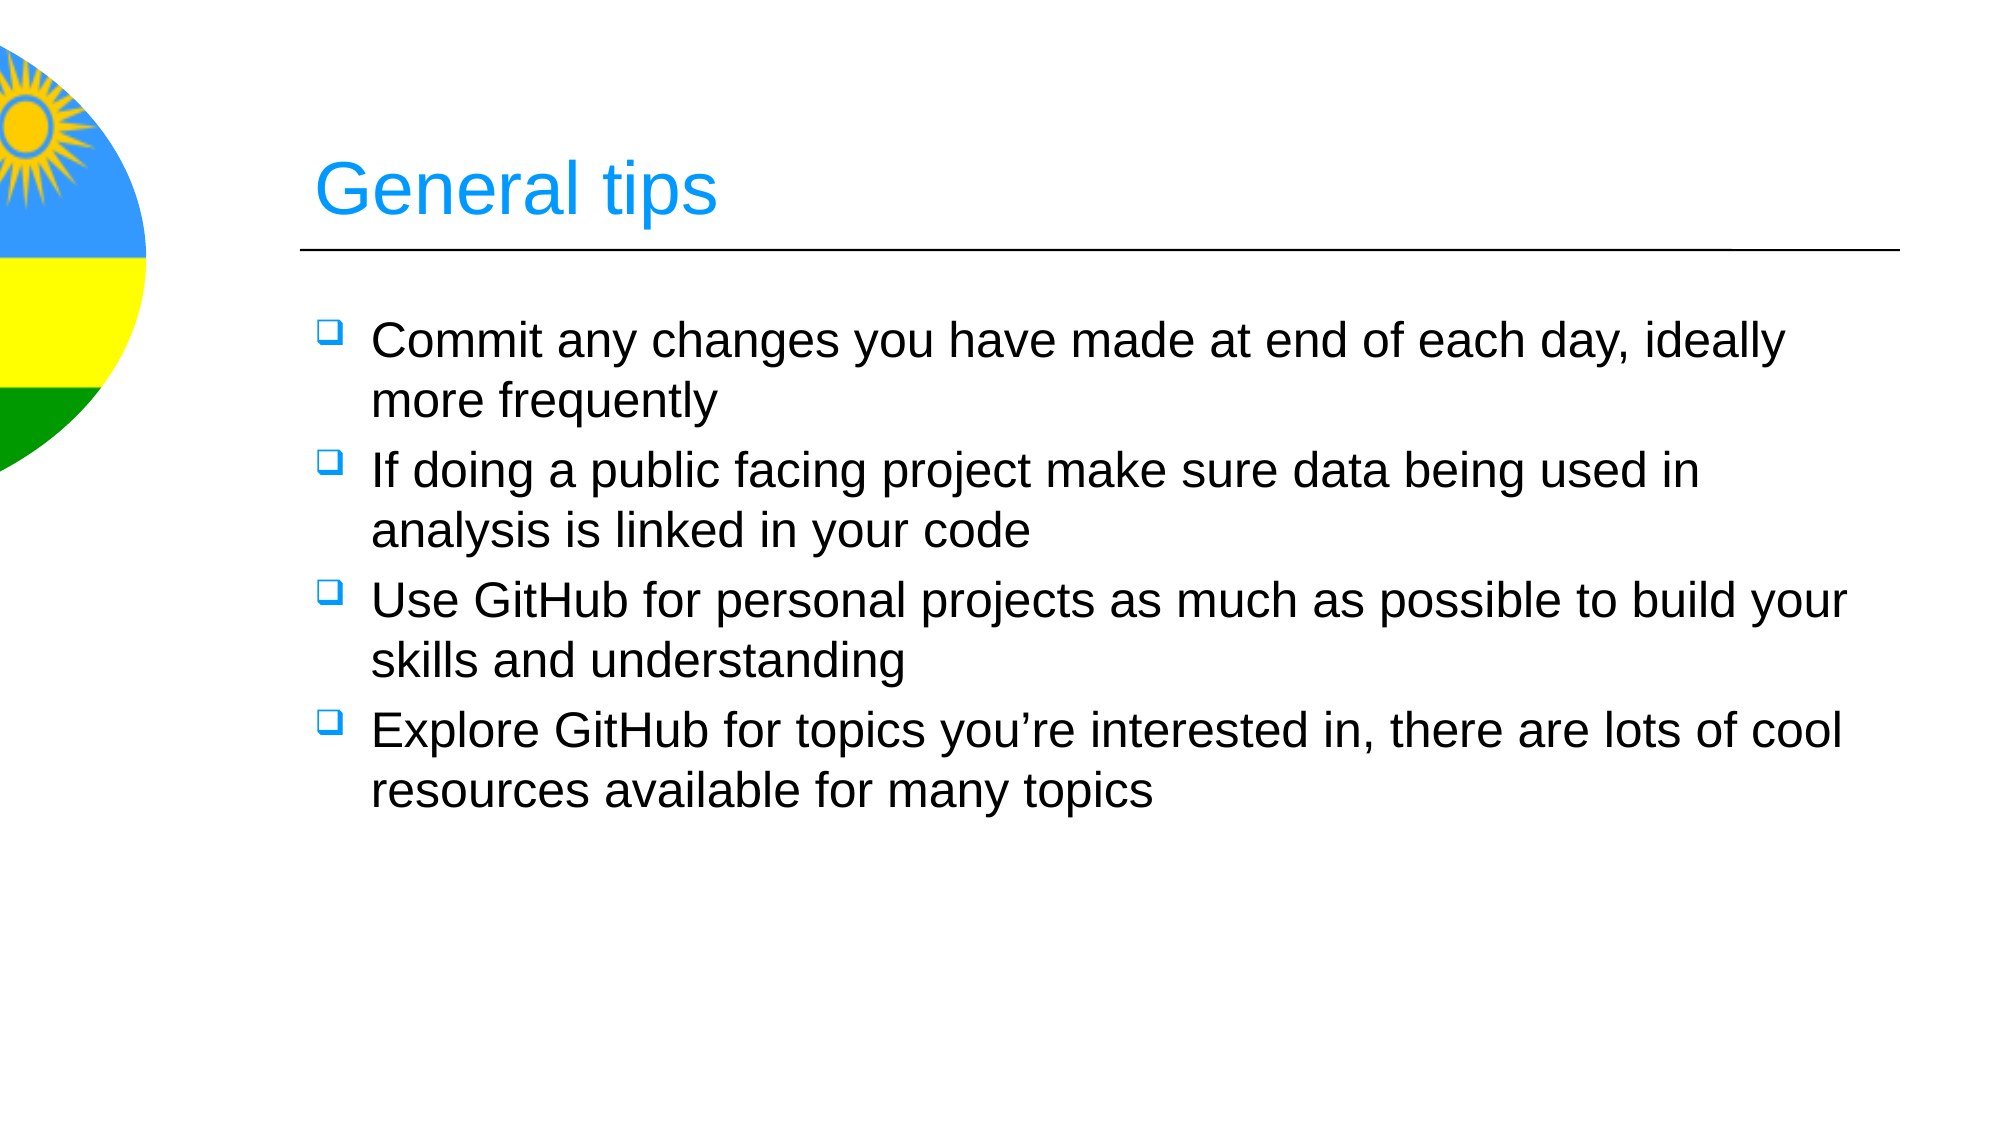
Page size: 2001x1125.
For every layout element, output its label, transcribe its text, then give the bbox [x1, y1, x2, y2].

picture [0, 45, 147, 472]
title General tips [299, 49, 1900, 237]
list Commit any changes you have made at end of each day, ideally more frequently If doing a public facing project make sure data being used in analysis is linked in your code Use GitHub for personal projects as much as possible to build your skills and understanding Explore GitHub for topics you’re interested in, there are lots of cool resources available for many topics [299, 299, 1900, 975]
